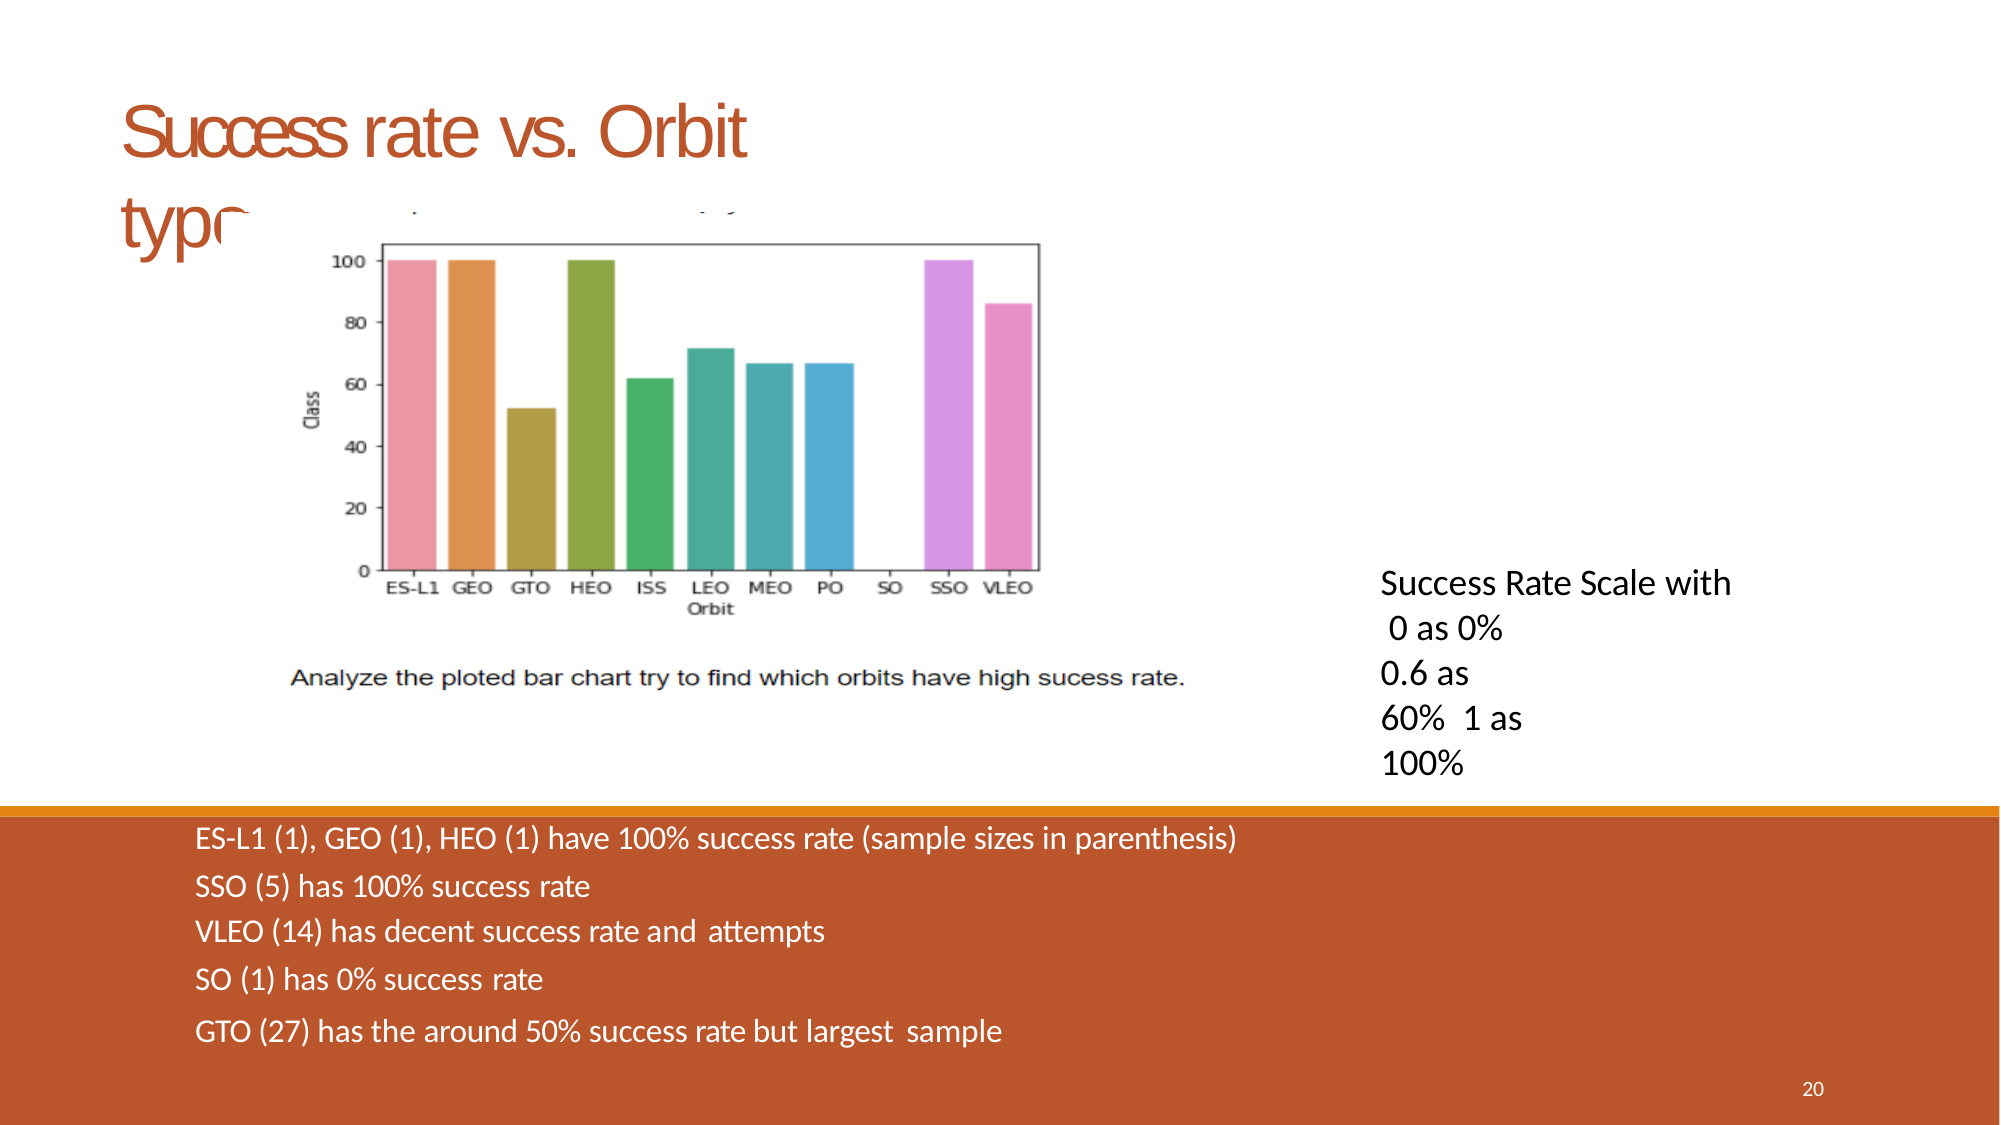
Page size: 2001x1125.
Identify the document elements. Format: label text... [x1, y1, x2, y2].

picture [221, 212, 1232, 713]
title Success rate vs. Orbit type [118, 80, 869, 271]
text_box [0, 805, 2000, 1125]
text_box Success Rate Scale with 0 as 0% 0.6 as 60% 1 as 100% [1378, 555, 1736, 783]
